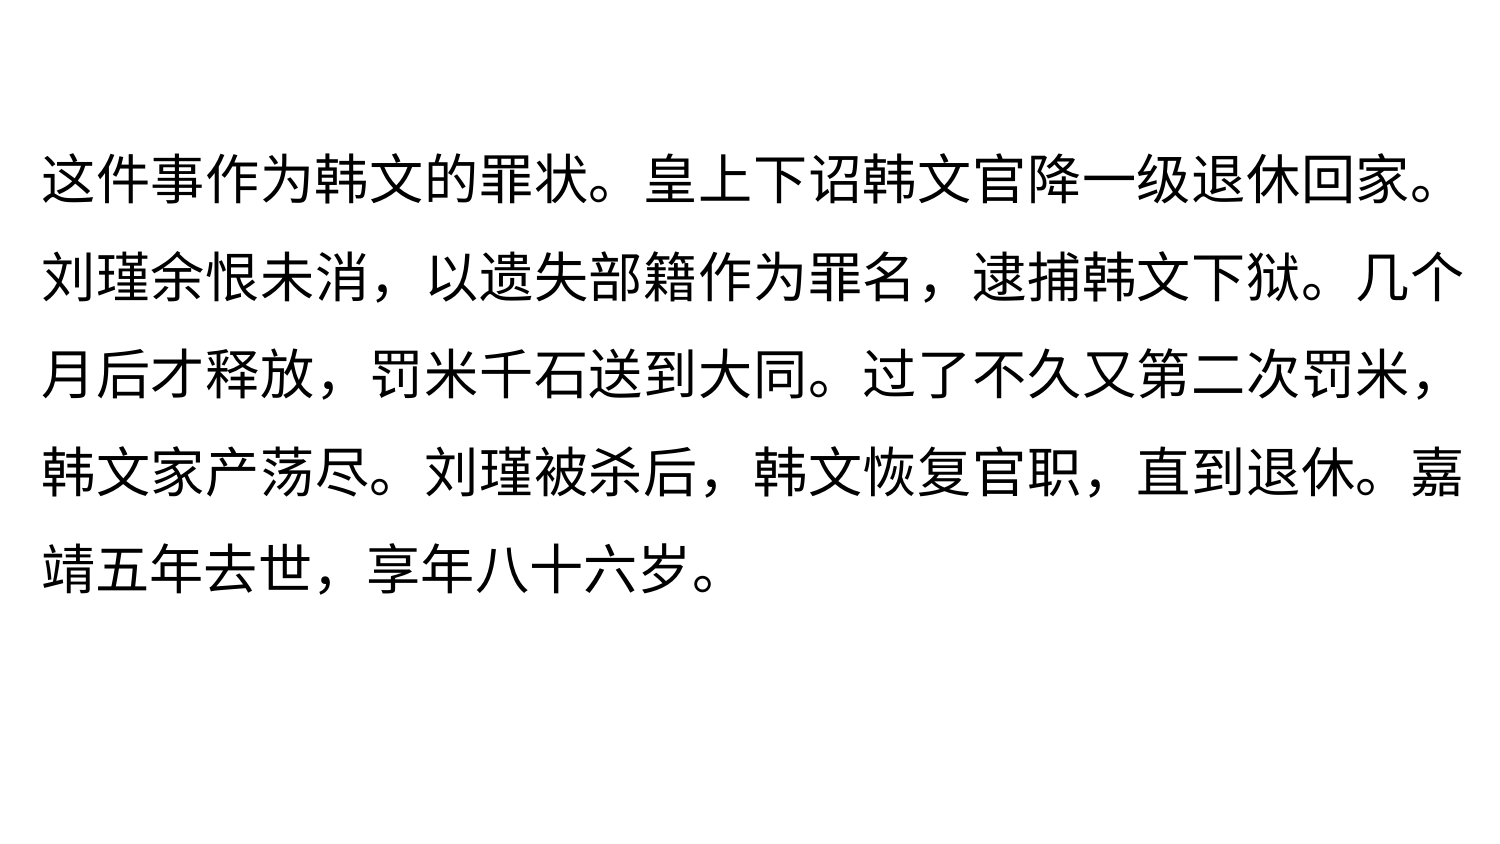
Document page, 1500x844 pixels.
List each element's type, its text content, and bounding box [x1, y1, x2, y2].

text_box 这件事作为韩文的罪状。皇上下诏韩文官降一级退休回家。刘瑾余恨未消，以遗失部籍作为罪名，逮捕韩文下狱。几个月后才释放，罚米千石送到大同。过了不久又第二次罚米，韩文家产荡尽。刘瑾被杀后，韩文恢复官职，直到退休。嘉靖五年去世，享年八十六岁。 [26, 105, 1480, 608]
